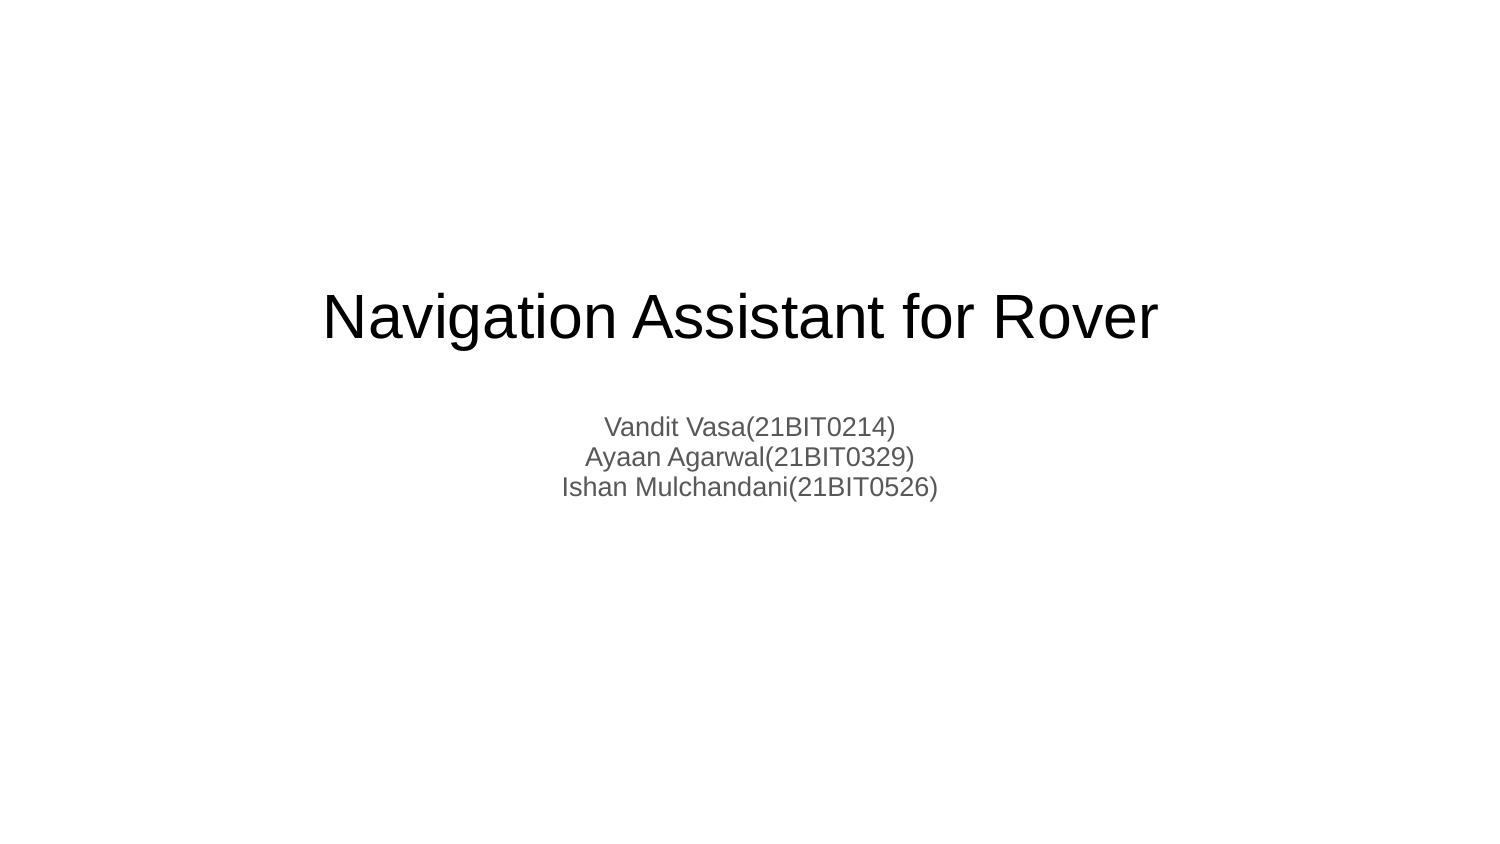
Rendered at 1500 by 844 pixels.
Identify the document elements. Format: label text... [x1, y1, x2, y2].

subtitle Vandit Vasa(21BIT0214) Ayaan Agarwal(21BIT0329) Ishan Mulchandani(21BIT0526) [306, 396, 1194, 529]
title Navigation Assistant for Rover [50, 112, 1450, 367]
